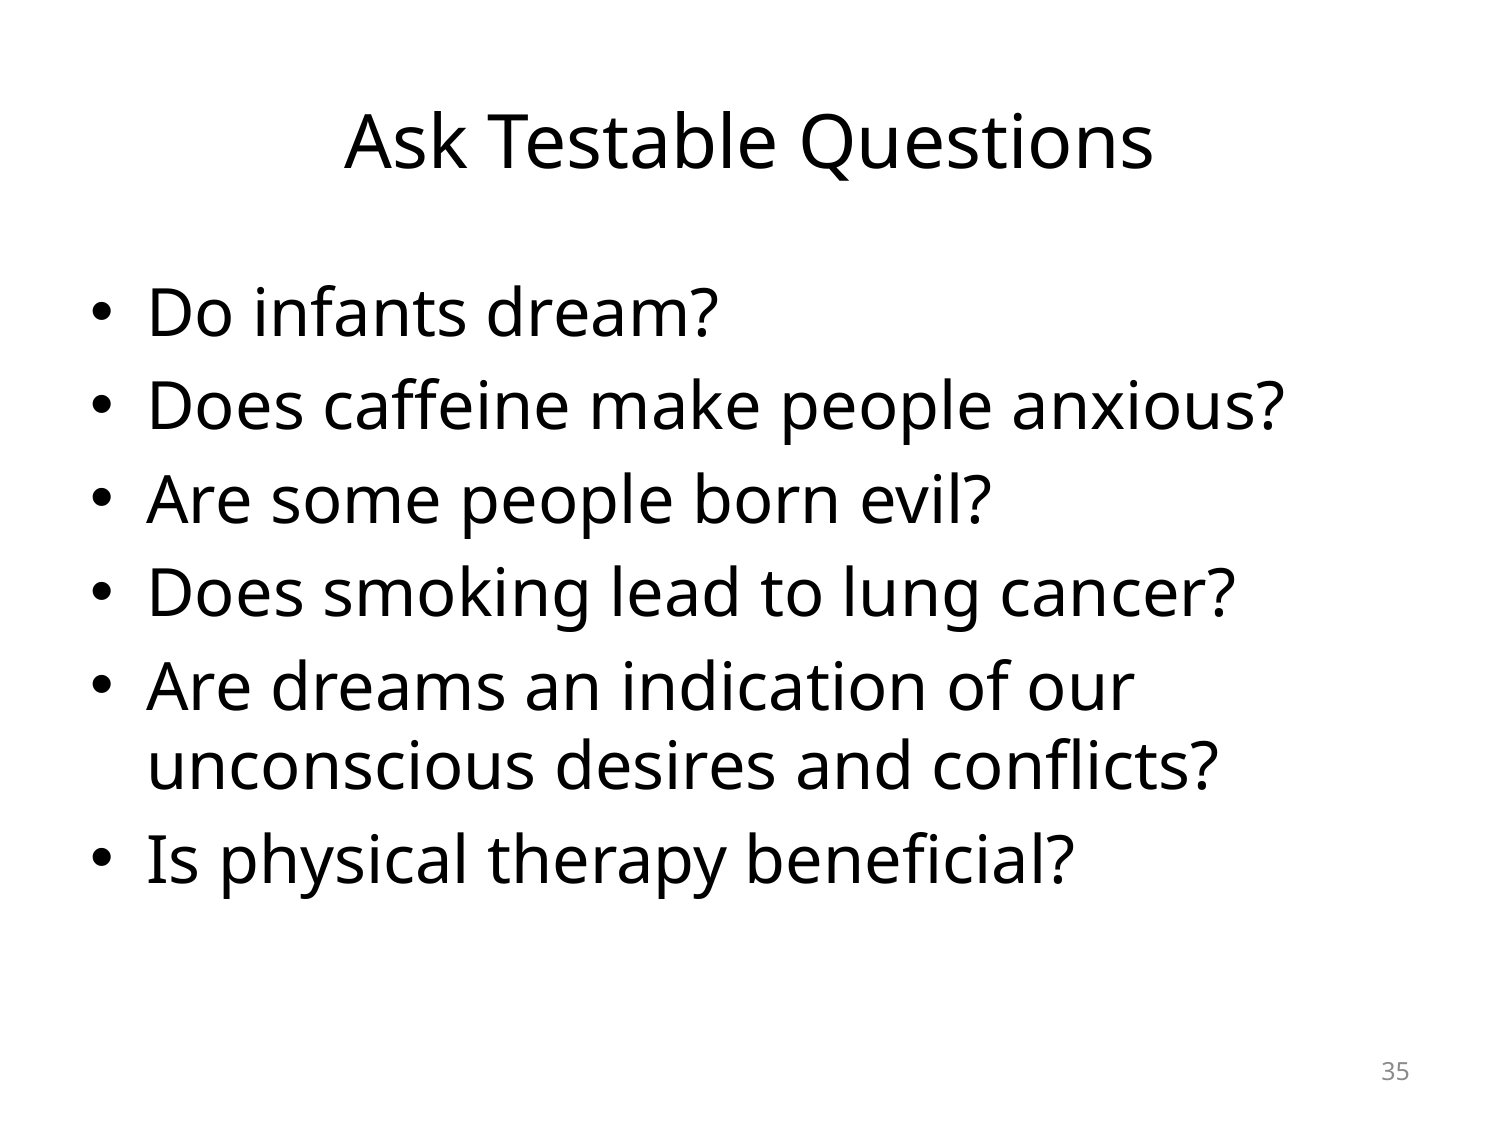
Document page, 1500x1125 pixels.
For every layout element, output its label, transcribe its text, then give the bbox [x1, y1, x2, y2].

list Do infants dream? Does caffeine make people anxious? Are some people born evil? Does smoking lead to lung cancer? Are dreams an indication of our unconscious desires and conflicts? Is physical therapy beneficial? [75, 262, 1425, 1005]
title Ask Testable Questions [75, 45, 1425, 233]
slide_number 35 [1074, 1042, 1425, 1103]
